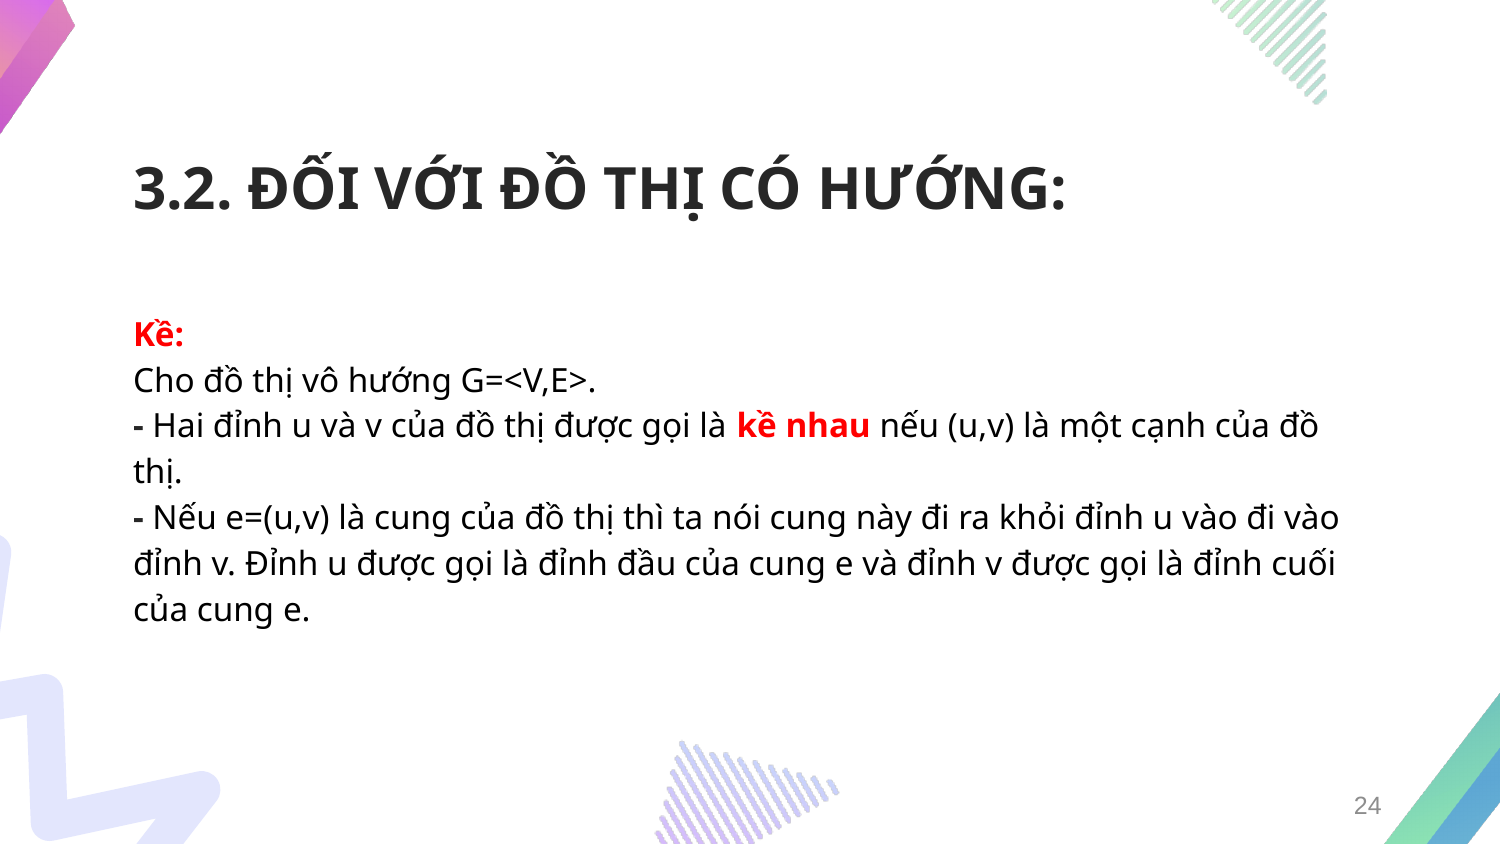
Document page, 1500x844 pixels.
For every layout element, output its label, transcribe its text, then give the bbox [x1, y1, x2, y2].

picture [1261, 673, 1500, 844]
subtitle Kề: Cho đồ thị vô hướng G=<V,E>. - Hai đỉnh u và v của đồ thị được gọi là kề nhau nếu (u,v) là một cạnh của đồ thị. - Nếu e=(u,v) là cung của đồ thị thì ta nói cung này đi ra khỏi đỉnh u vào đi vào đỉnh v. Đỉnh u được gọi là đỉnh đầu của cung e và đỉnh v được gọi là đỉnh cuối của cung e. [118, 291, 1362, 669]
title 3.2. ĐỐI VỚI ĐỒ THỊ CÓ HƯỚNG: [118, 90, 1141, 237]
picture [0, 0, 102, 172]
slide_number 24 [1059, 782, 1397, 828]
